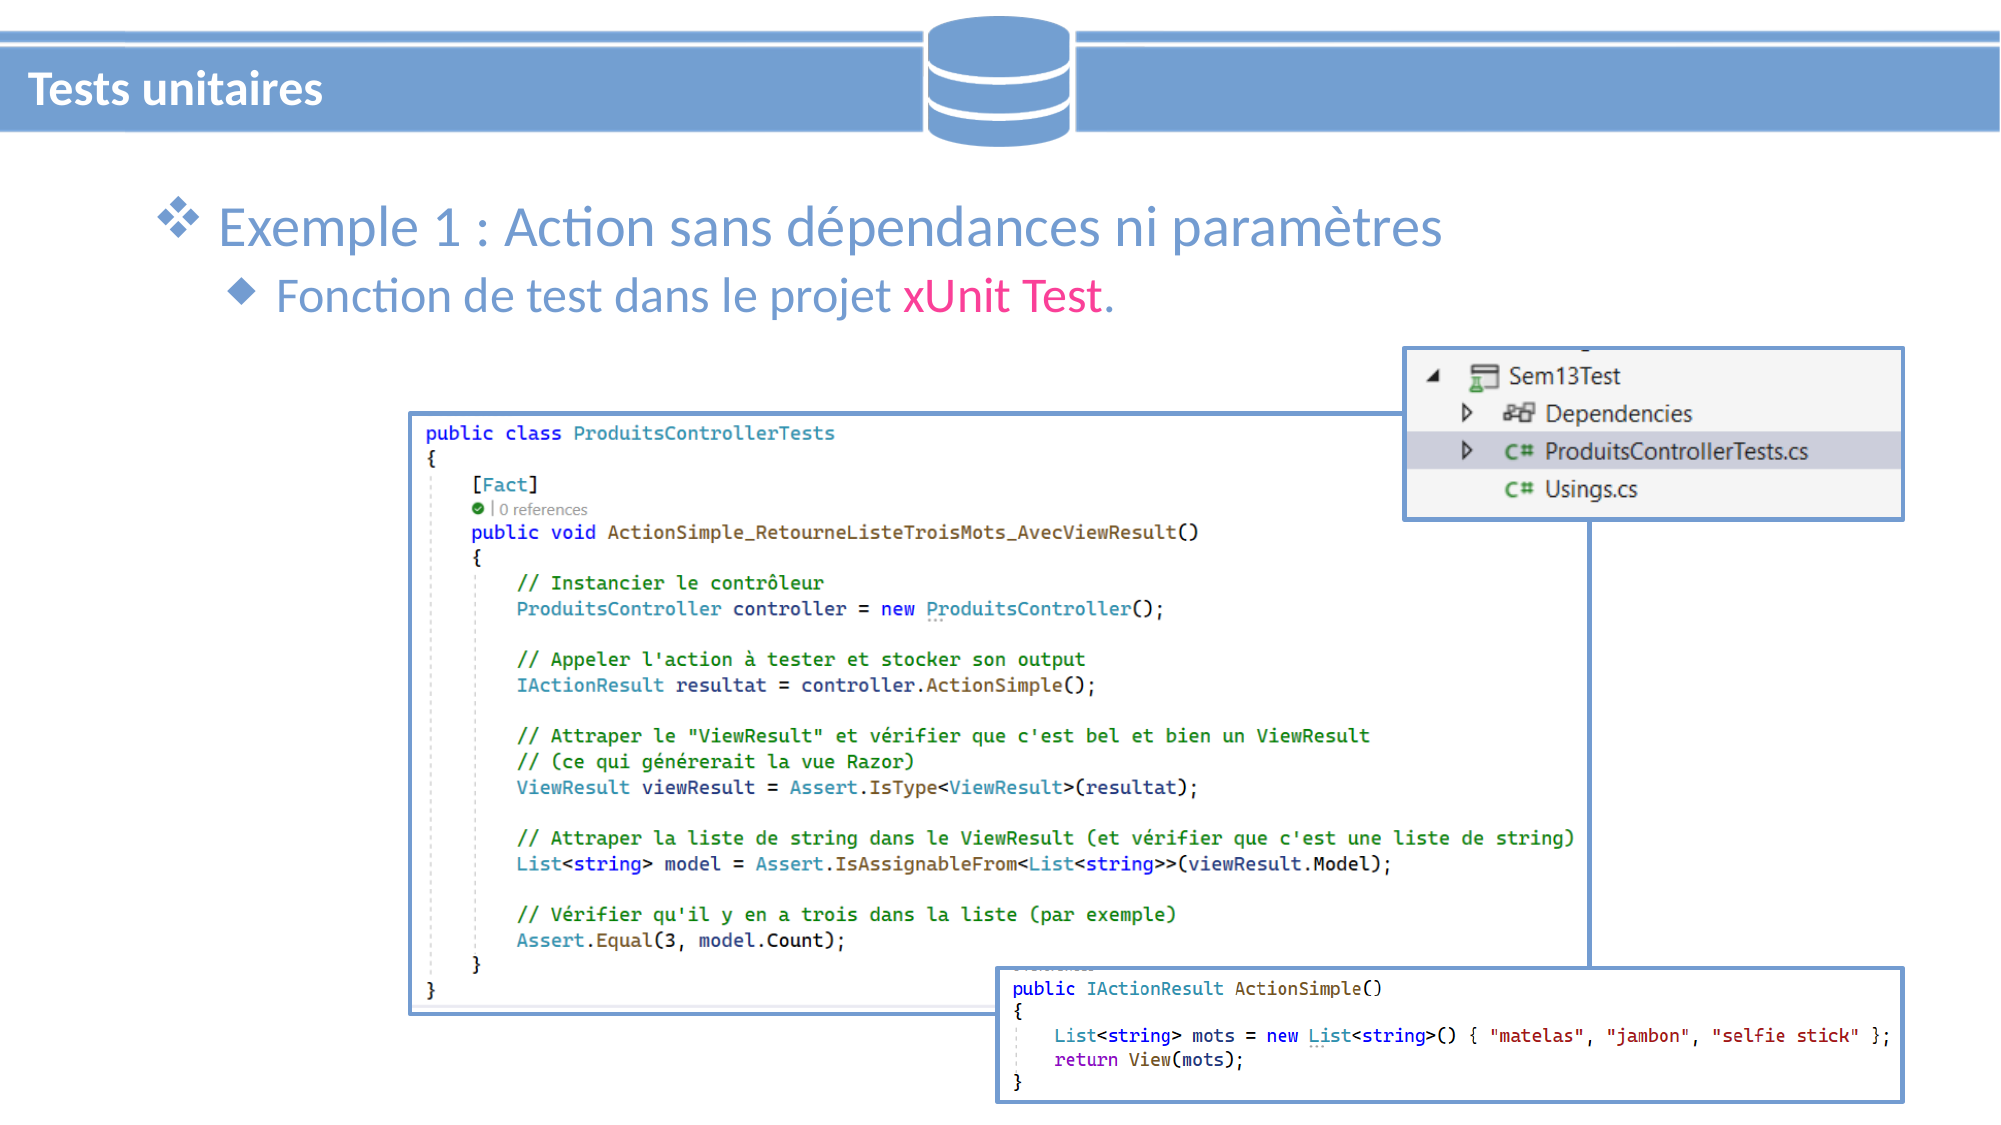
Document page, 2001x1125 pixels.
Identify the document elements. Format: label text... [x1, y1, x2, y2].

picture [412, 350, 1901, 1100]
title Tests unitaires [12, 58, 913, 120]
list Exemple 1 : Action sans dépendances ni paramètres Fonction de test dans le projet xUnit Test. [137, 188, 1862, 1014]
picture [0, 3, 2000, 160]
